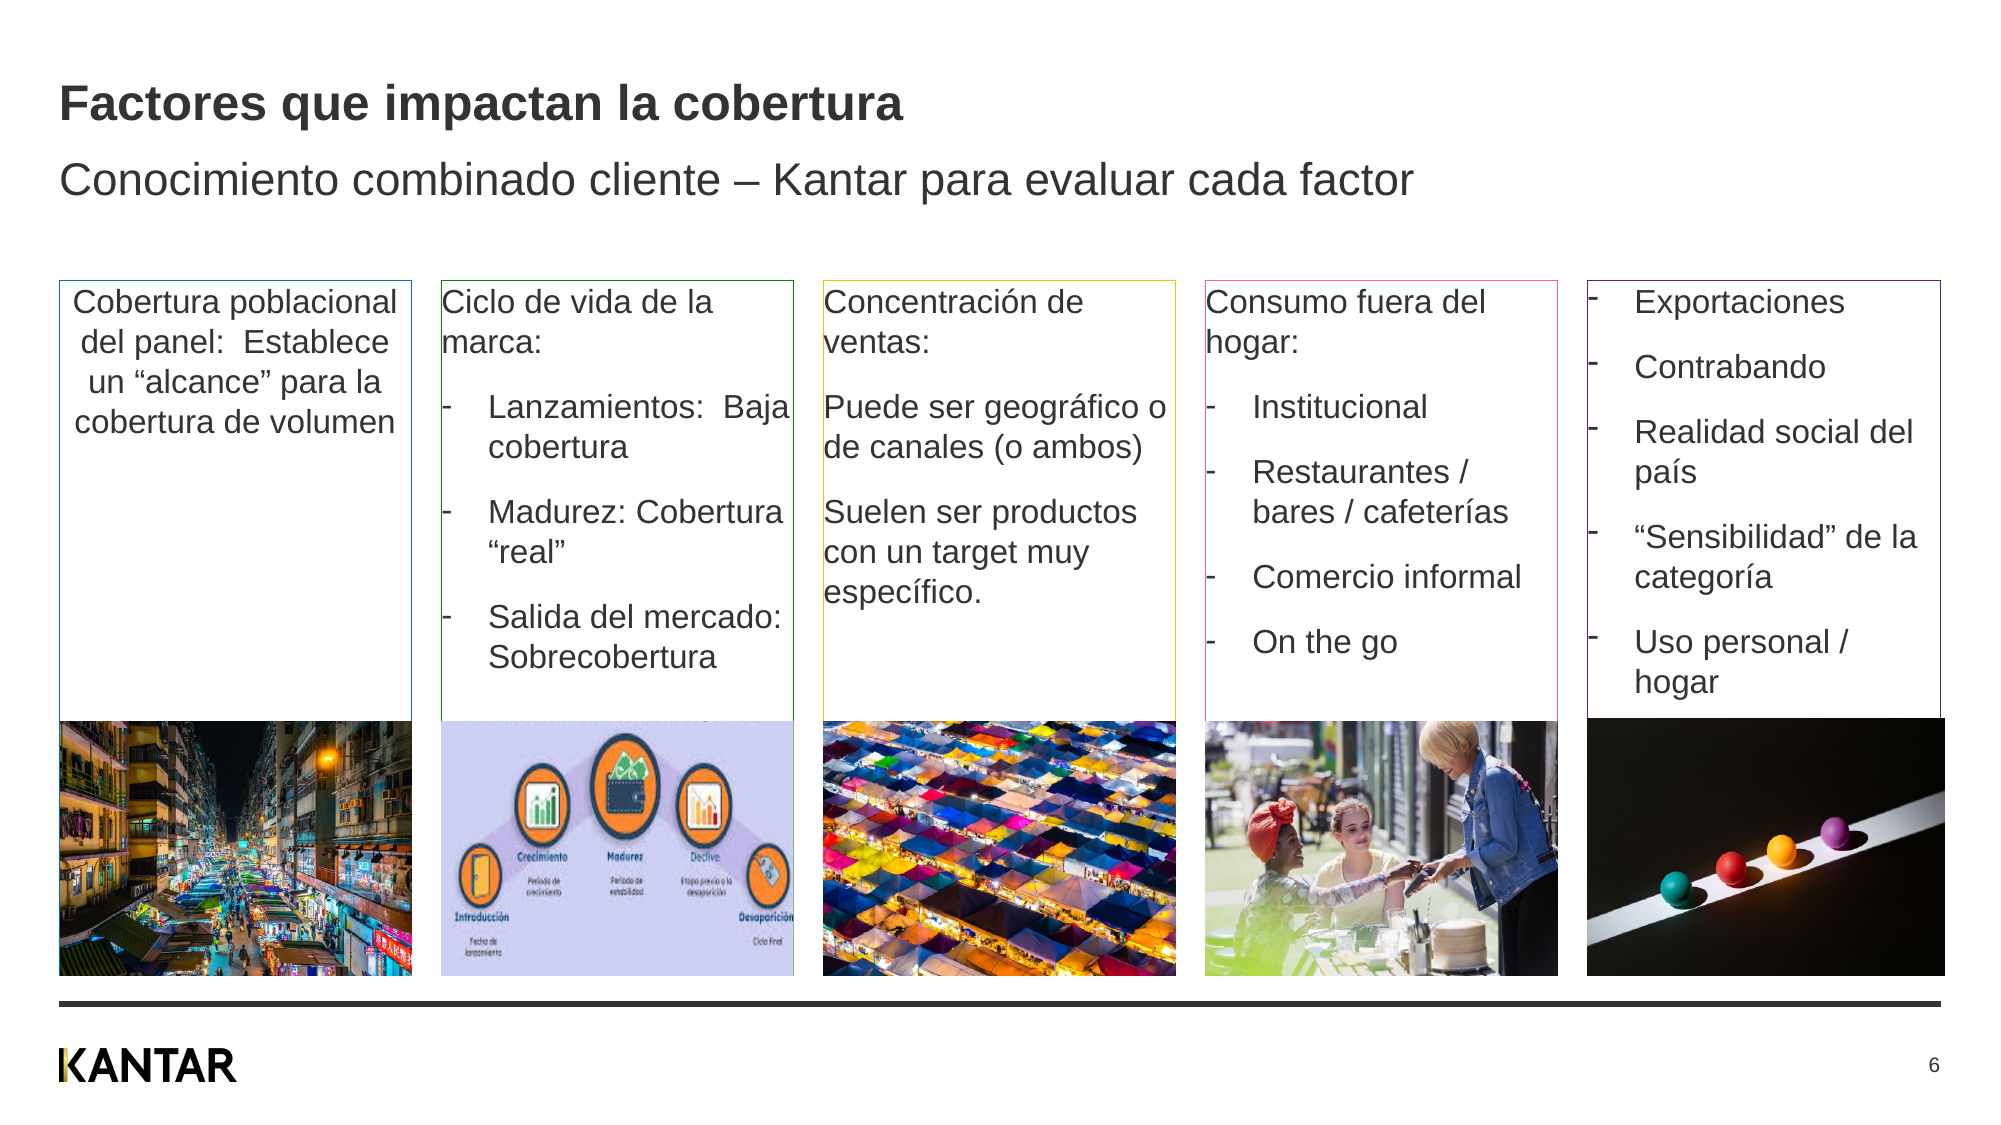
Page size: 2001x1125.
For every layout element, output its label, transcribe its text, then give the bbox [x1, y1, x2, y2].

list Ciclo de vida de la marca: Lanzamientos: Baja cobertura Madurez: Cobertura “real” Salida del mercado: Sobrecobertura [441, 280, 794, 721]
picture [441, 721, 794, 976]
list Concentración de ventas: Puede ser geográfico o de canales (o ambos) Suelen ser productos con un target muy específico. [823, 280, 1176, 721]
picture [60, 721, 412, 976]
list Conocimiento combinado cliente – Kantar para evaluar cada factor [59, 149, 1941, 215]
slide_number 6 [1780, 1048, 1941, 1081]
picture [1587, 718, 1945, 976]
picture [1205, 721, 1558, 976]
picture [823, 721, 1176, 976]
picture [59, 1048, 237, 1082]
list Consumo fuera del hogar: Institucional Restaurantes / bares / cafeterías Comercio informal On the go [1205, 280, 1558, 721]
list Exportaciones Contrabando Realidad social del país “Sensibilidad” de la categoría Uso personal / hogar [1587, 280, 1941, 718]
title Factores que impactan la cobertura [59, 70, 1941, 137]
list Cobertura poblacional del panel: Establece un “alcance” para la cobertura de volumen [59, 280, 412, 976]
